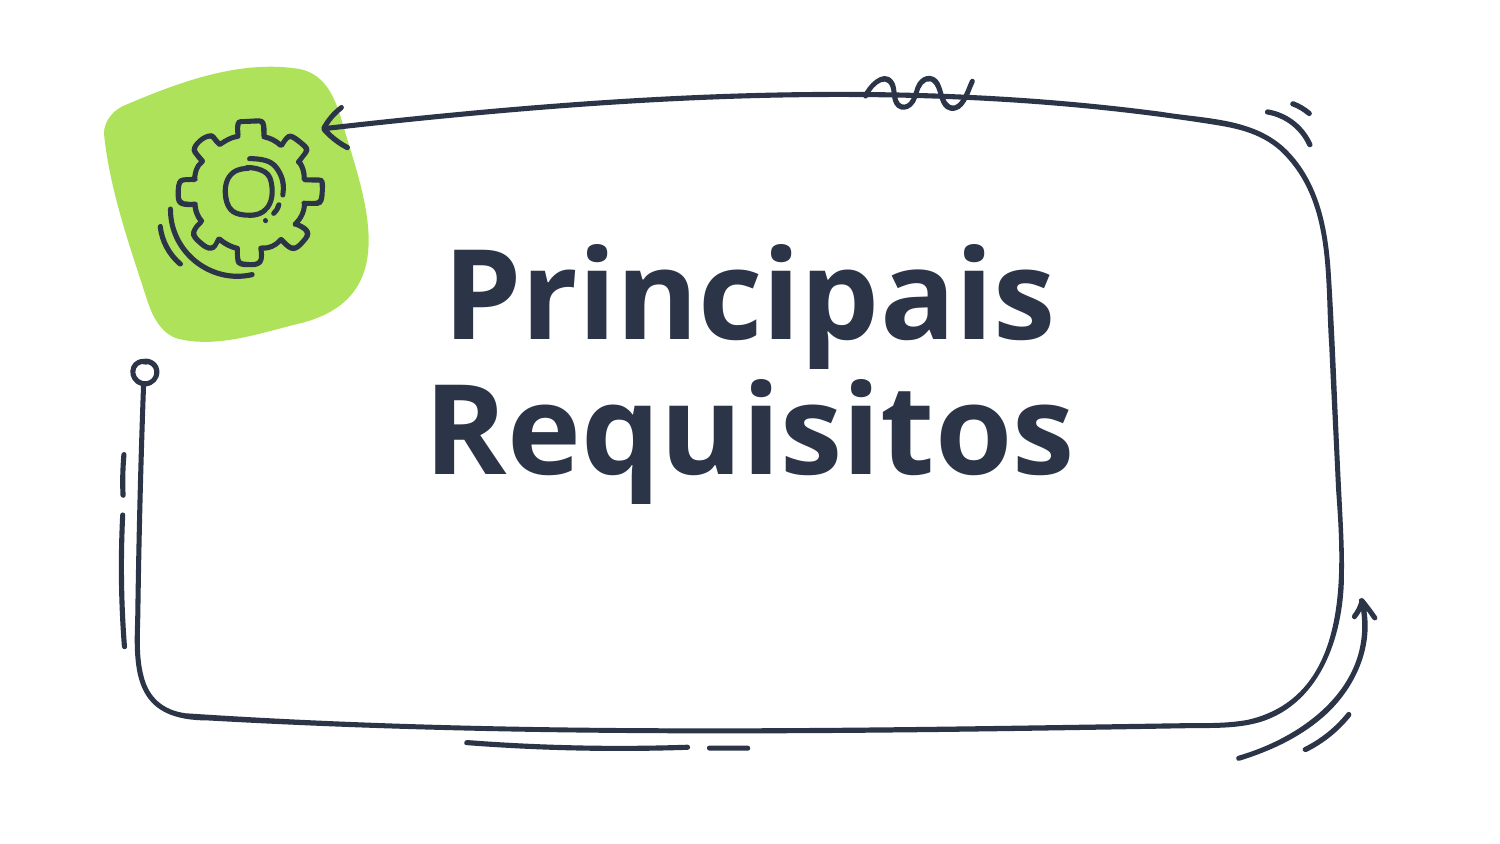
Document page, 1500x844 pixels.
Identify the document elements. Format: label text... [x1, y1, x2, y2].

text_box [167, 206, 255, 279]
text_box [157, 224, 184, 267]
text_box [175, 118, 326, 268]
title Principais Requisitos [290, 391, 1210, 502]
